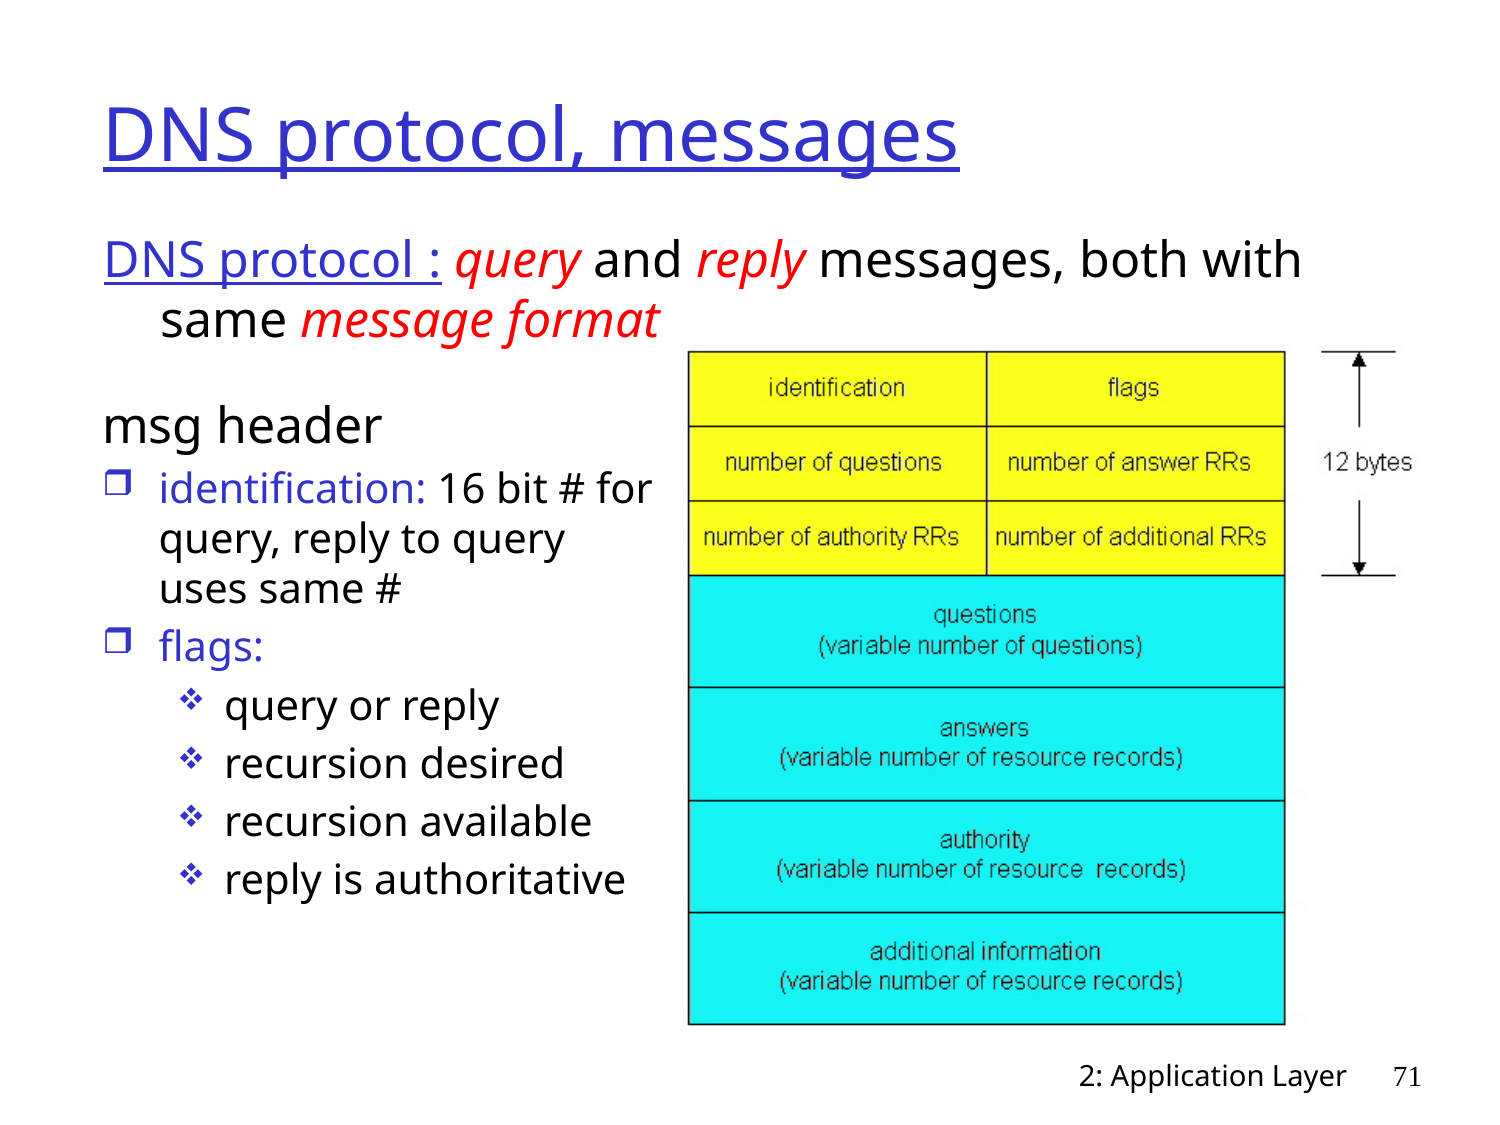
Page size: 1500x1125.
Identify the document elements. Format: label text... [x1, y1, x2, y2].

slide_number 71 [1362, 1049, 1438, 1125]
footer 2: Application Layer [887, 1049, 1362, 1125]
picture [685, 342, 1500, 1027]
title DNS protocol, messages [87, 37, 1363, 226]
text_box msg header identification: 16 bit # for query, reply to query uses same # flags: query or reply recursion desired recursion available reply is authoritative [87, 385, 674, 1016]
list DNS protocol : query and reply messages, both with same message format [88, 220, 1373, 305]
